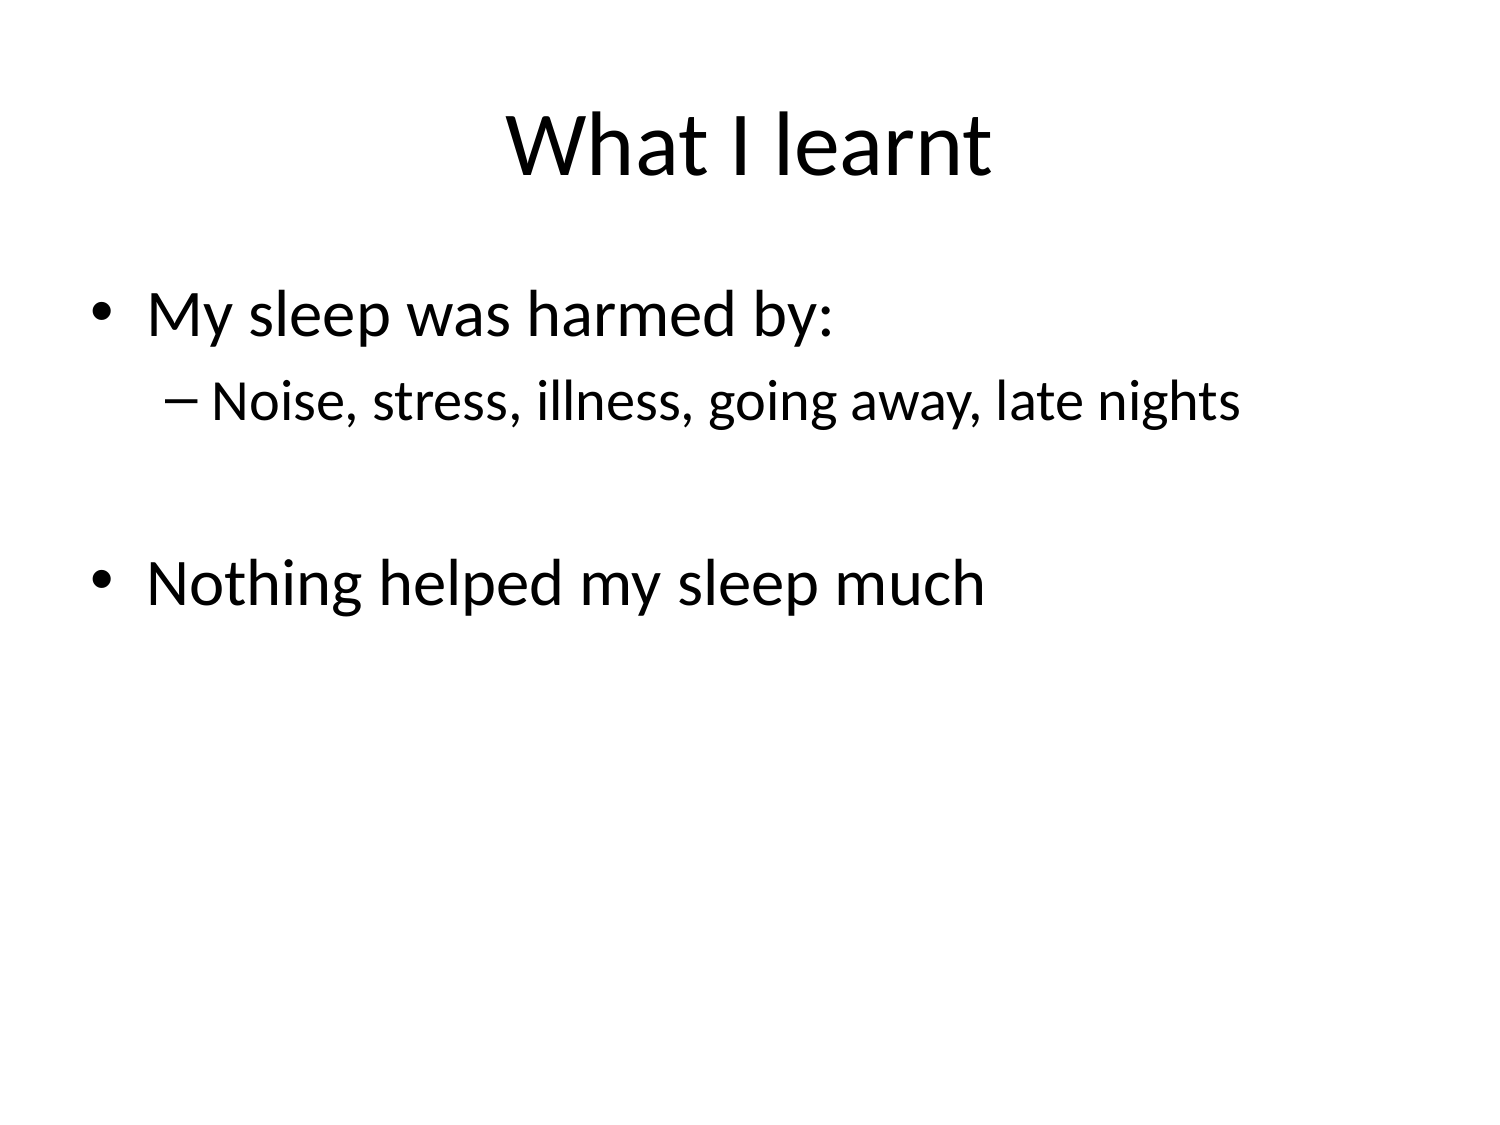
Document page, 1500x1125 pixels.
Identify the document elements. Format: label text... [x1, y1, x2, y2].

list My sleep was harmed by: Noise, stress, illness, going away, late nights Nothing helped my sleep much [75, 262, 1425, 1005]
title What I learnt [75, 45, 1425, 233]
